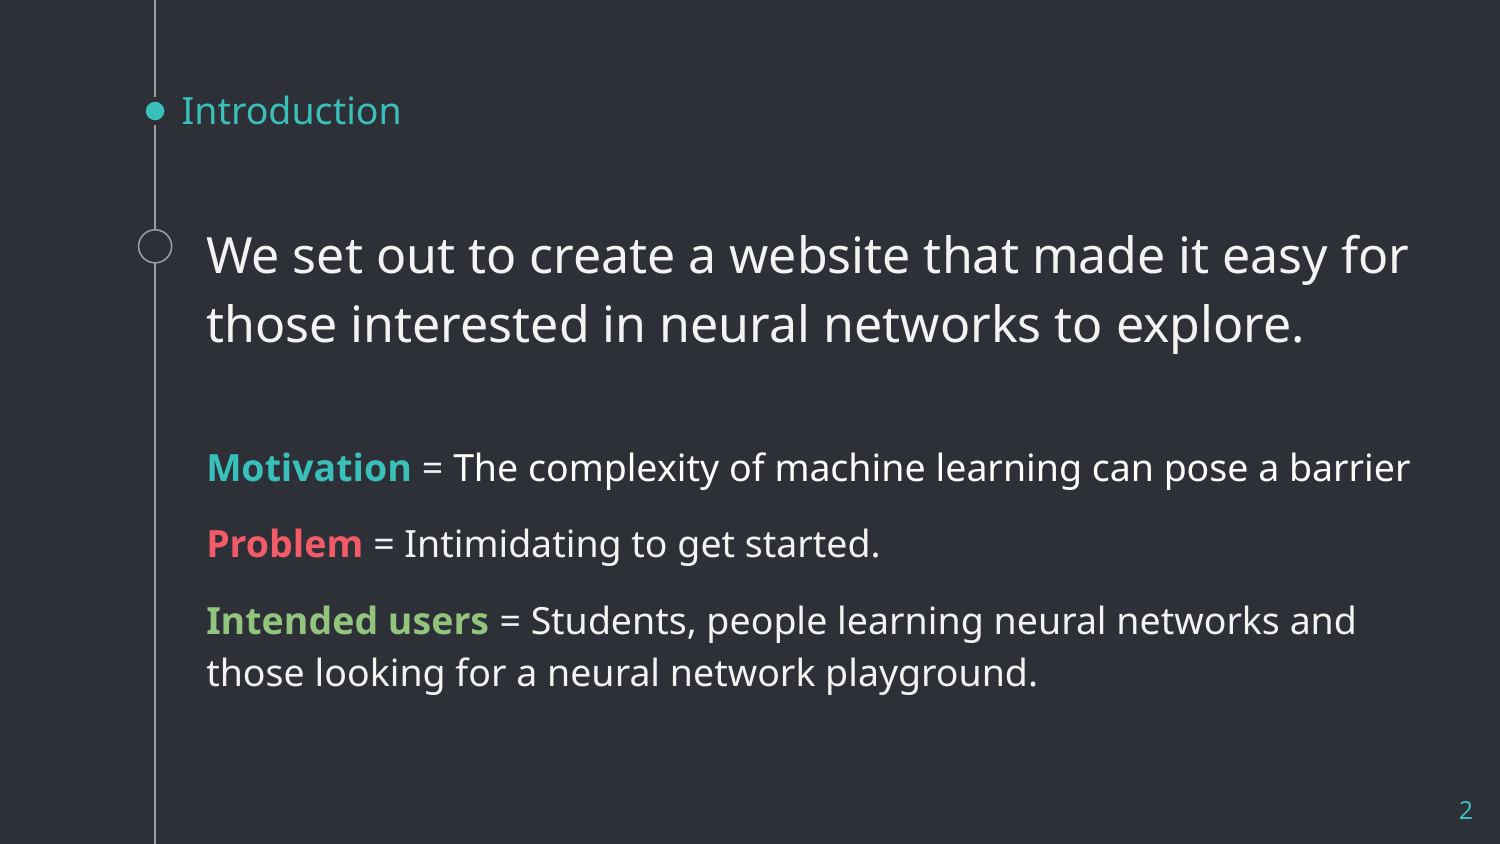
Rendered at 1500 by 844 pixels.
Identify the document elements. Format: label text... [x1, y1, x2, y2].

list We set out to create a website that made it easy for those interested in neural networks to explore. Motivation = The complexity of machine learning can pose a barrier Problem = Intimidating to get started. Intended users = Students, people learning neural networks and those looking for a neural network playground. [191, 199, 1428, 811]
title Introduction [166, 74, 1292, 147]
slide_number ‹#› [1398, 779, 1489, 832]
